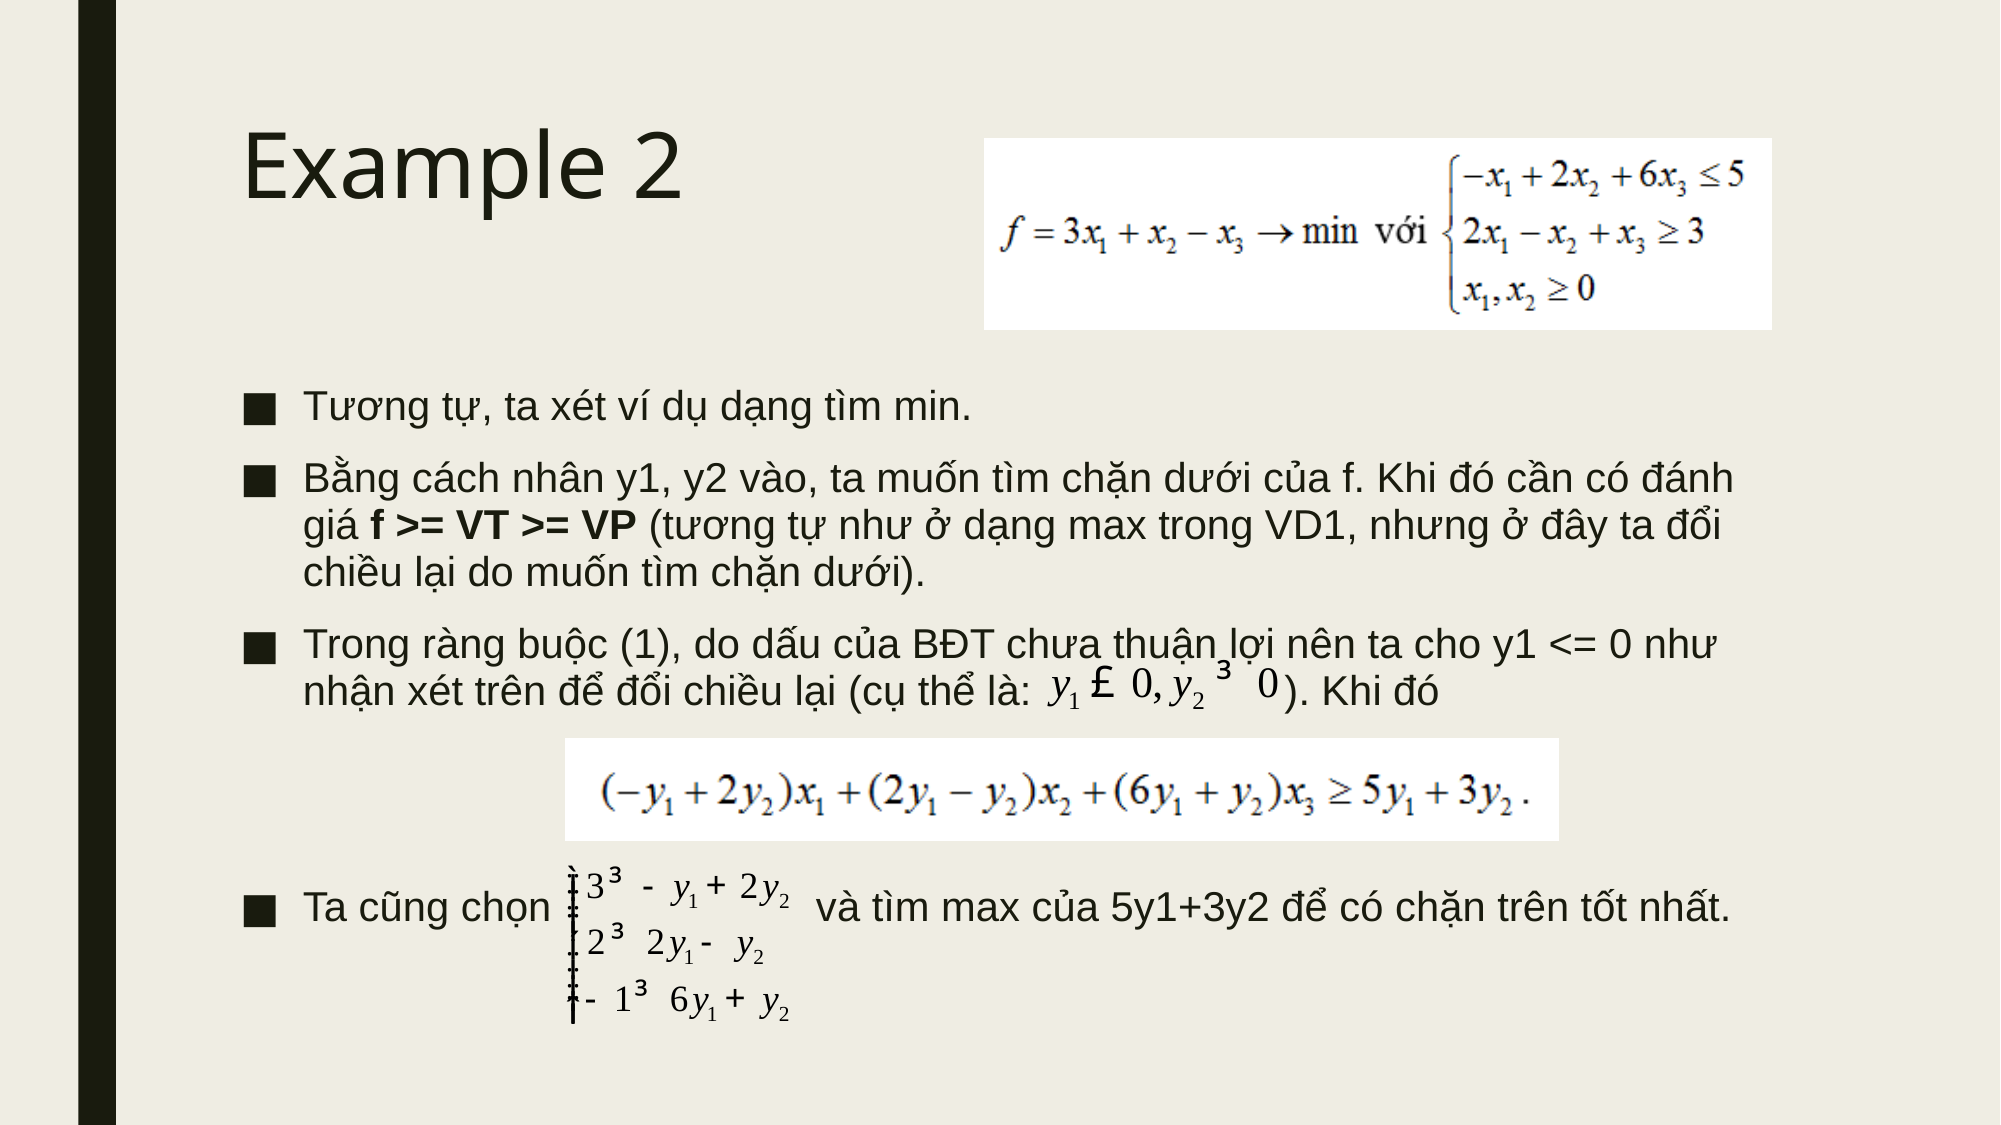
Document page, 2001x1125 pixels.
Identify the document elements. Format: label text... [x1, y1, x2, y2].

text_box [1040, 654, 1288, 720]
picture [984, 138, 1772, 330]
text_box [565, 859, 800, 1033]
picture [565, 738, 1559, 841]
title Example 2 [225, 112, 1800, 357]
list Tương tự, ta xét ví dụ dạng tìm min. Bằng cách nhân y1, y2 vào, ta muốn tìm chặn dưới của f. Khi đó cần có đánh giá f >= VT >= VP (tương tự như ở dạng max trong VD1, nhưng ở đây ta đổi chiều lại do muốn tìm chặn dưới). Trong ràng buộc (1), do dấu của BĐT chưa thuận lợi nên ta cho y1 <= 0 như nhận xét trên để đổi chiều lại (cụ thể là: ). Khi đó Ta cũng chọn và tìm max của 5y1+3y2 để có chặn trên tốt nhất. [225, 375, 1800, 963]
